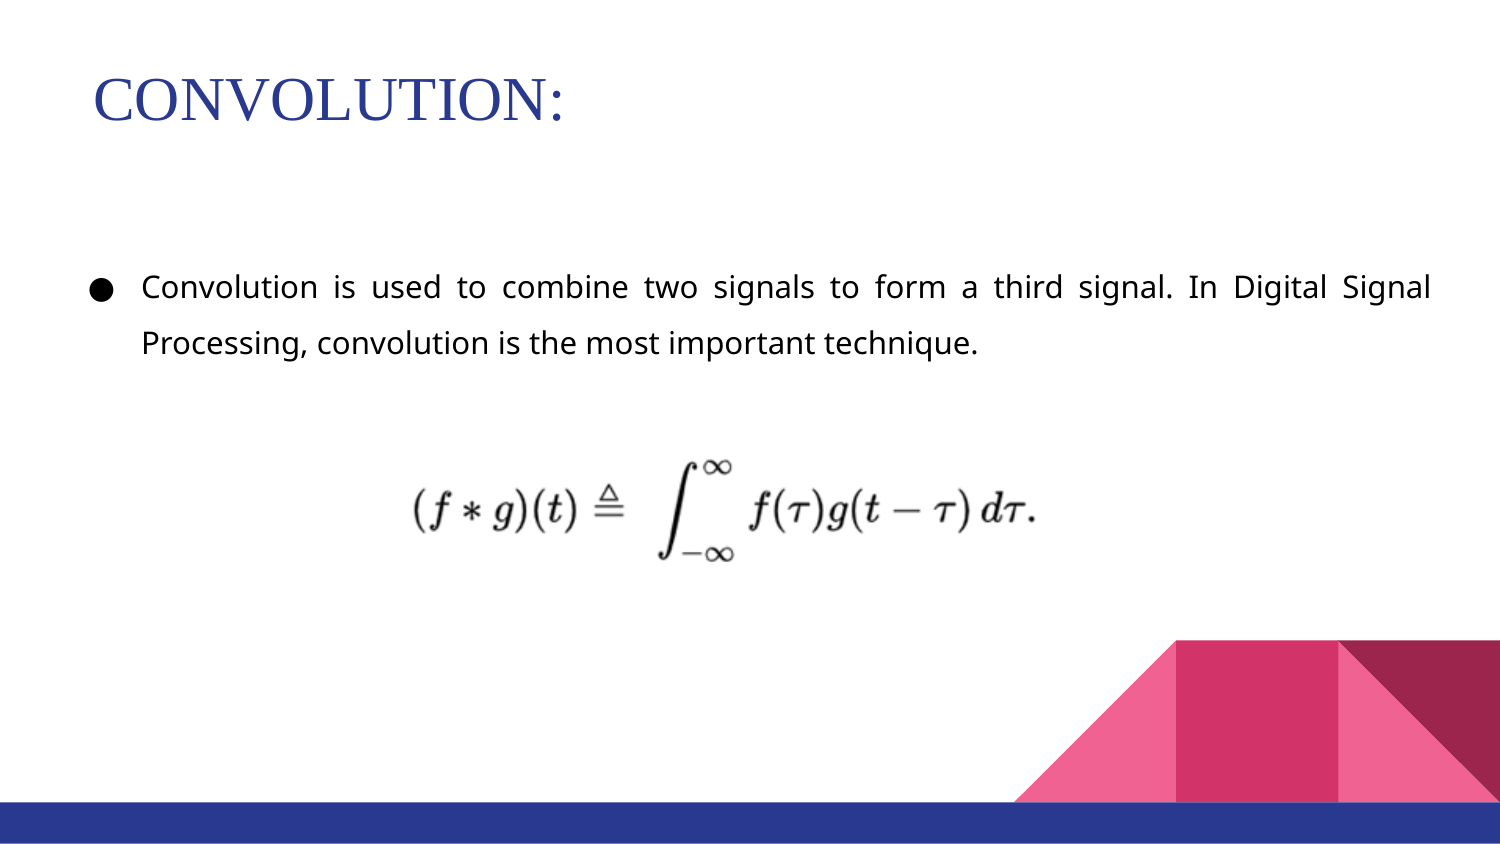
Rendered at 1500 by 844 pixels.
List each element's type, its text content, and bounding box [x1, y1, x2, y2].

title CONVOLUTION: [78, 43, 1477, 138]
list Convolution is used to combine two signals to form a third signal. In Digital Signal Processing, convolution is the most important technique. [51, 233, 1449, 422]
picture [398, 447, 1065, 585]
